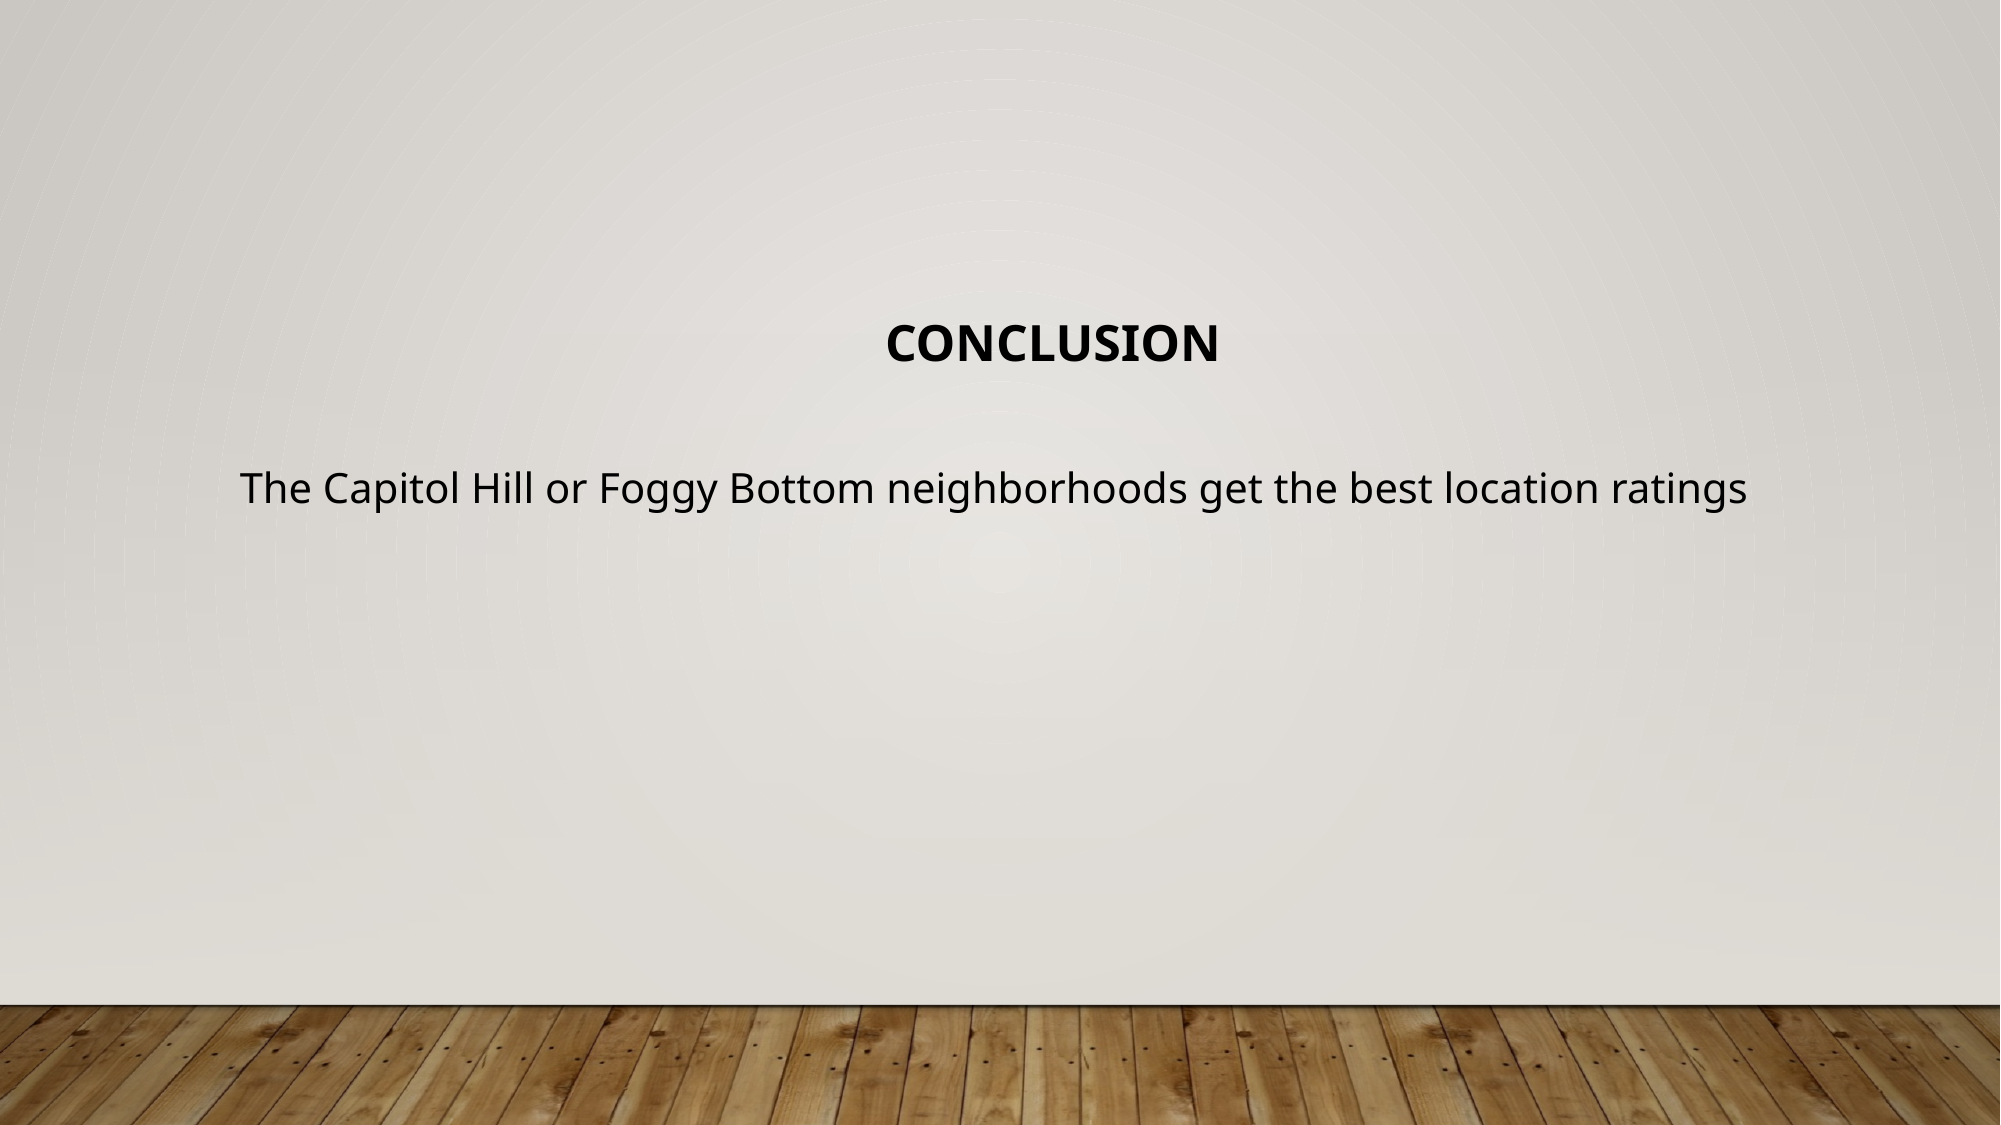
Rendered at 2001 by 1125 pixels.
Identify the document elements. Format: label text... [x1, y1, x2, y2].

text_box CONCLUSION The Capitol Hill or Foggy Bottom neighborhoods get the best location ratings [225, 304, 1882, 519]
picture [0, 1005, 2000, 1125]
